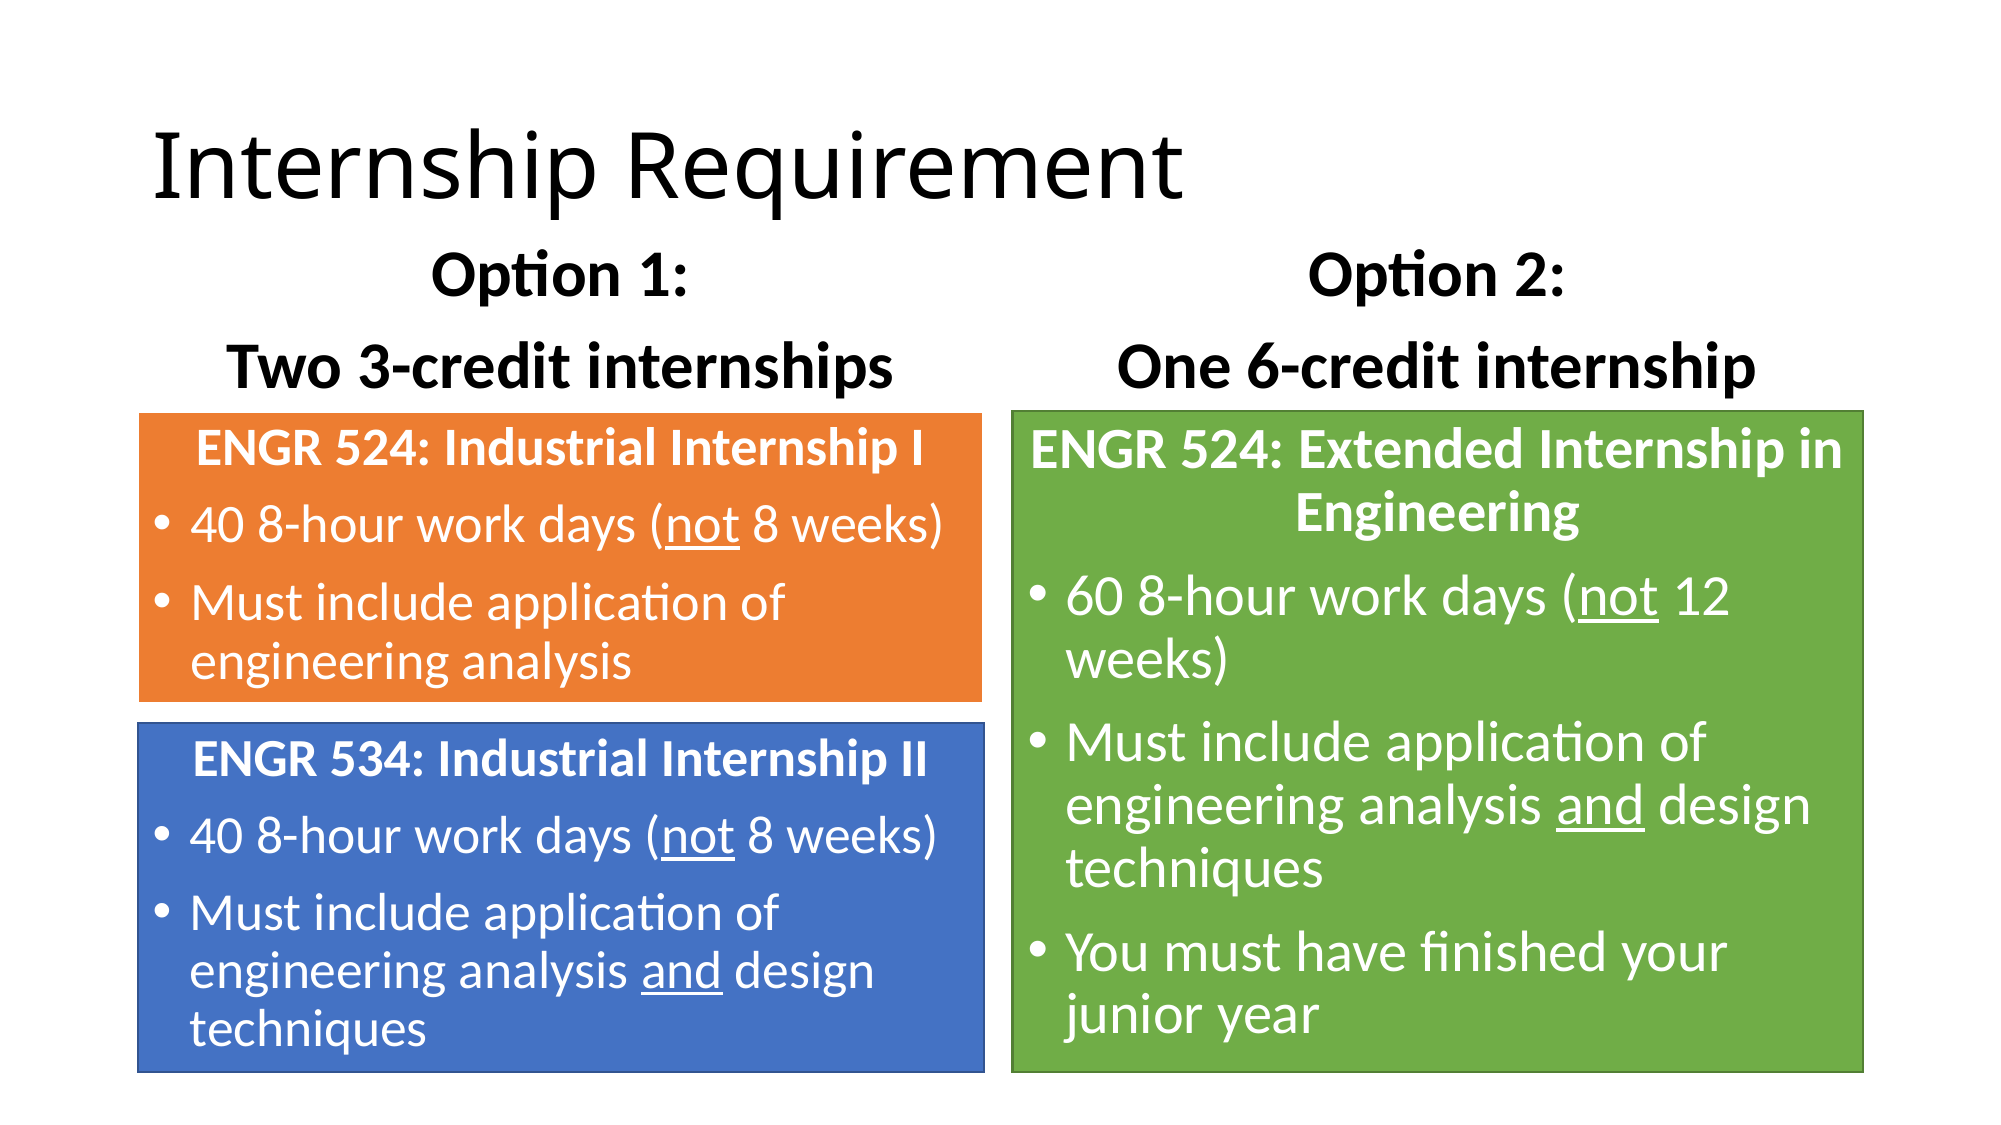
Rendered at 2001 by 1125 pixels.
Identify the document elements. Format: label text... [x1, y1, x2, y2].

list ENGR 524: Extended Internship in Engineering 60 8-hour work days (not 12 weeks) Must include application of engineering analysis and design techniques You must have finished your junior year [1011, 410, 1864, 1073]
list Option 1: Two 3-credit internships [137, 275, 984, 409]
list ENGR 524: Industrial Internship I 40 8-hour work days (not 8 weeks) Must include application of engineering analysis [136, 409, 985, 705]
title Internship Requirement [137, 59, 1863, 278]
list Option 2: One 6-credit internship [1012, 275, 1863, 410]
text_box ENGR 534: Industrial Internship II 40 8-hour work days (not 8 weeks) Must include application of engineering analysis and design techniques [137, 722, 985, 1073]
